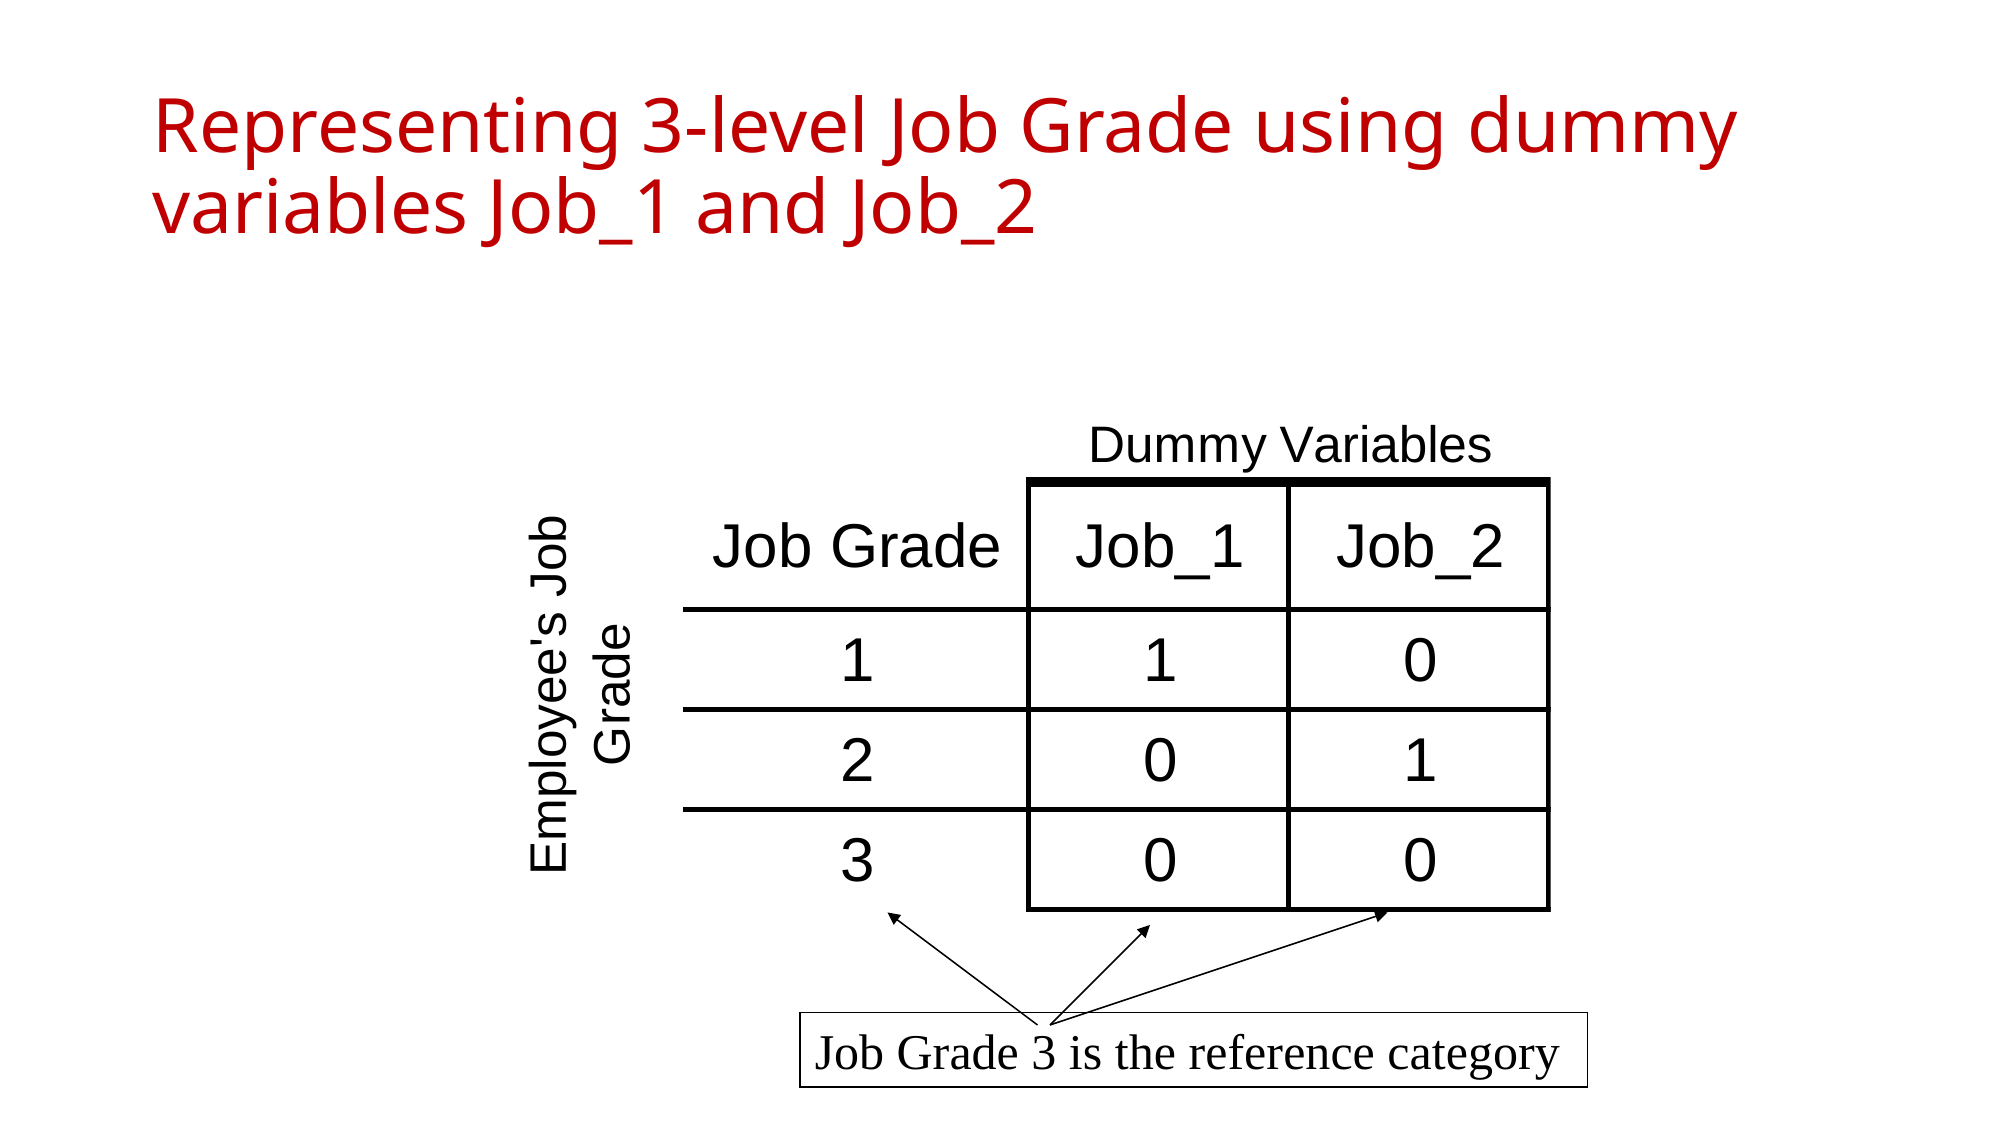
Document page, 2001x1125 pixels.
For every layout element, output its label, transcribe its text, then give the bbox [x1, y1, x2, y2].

title Representing 3-level Job Grade using dummy variables Job_1 and Job_2 [137, 59, 1863, 278]
text_box [887, 913, 1038, 1026]
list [476, 411, 1552, 913]
text_box Job Grade 3 is the reference category [800, 1012, 1588, 1088]
text_box [1049, 913, 1387, 1026]
text_box [1050, 924, 1150, 1024]
